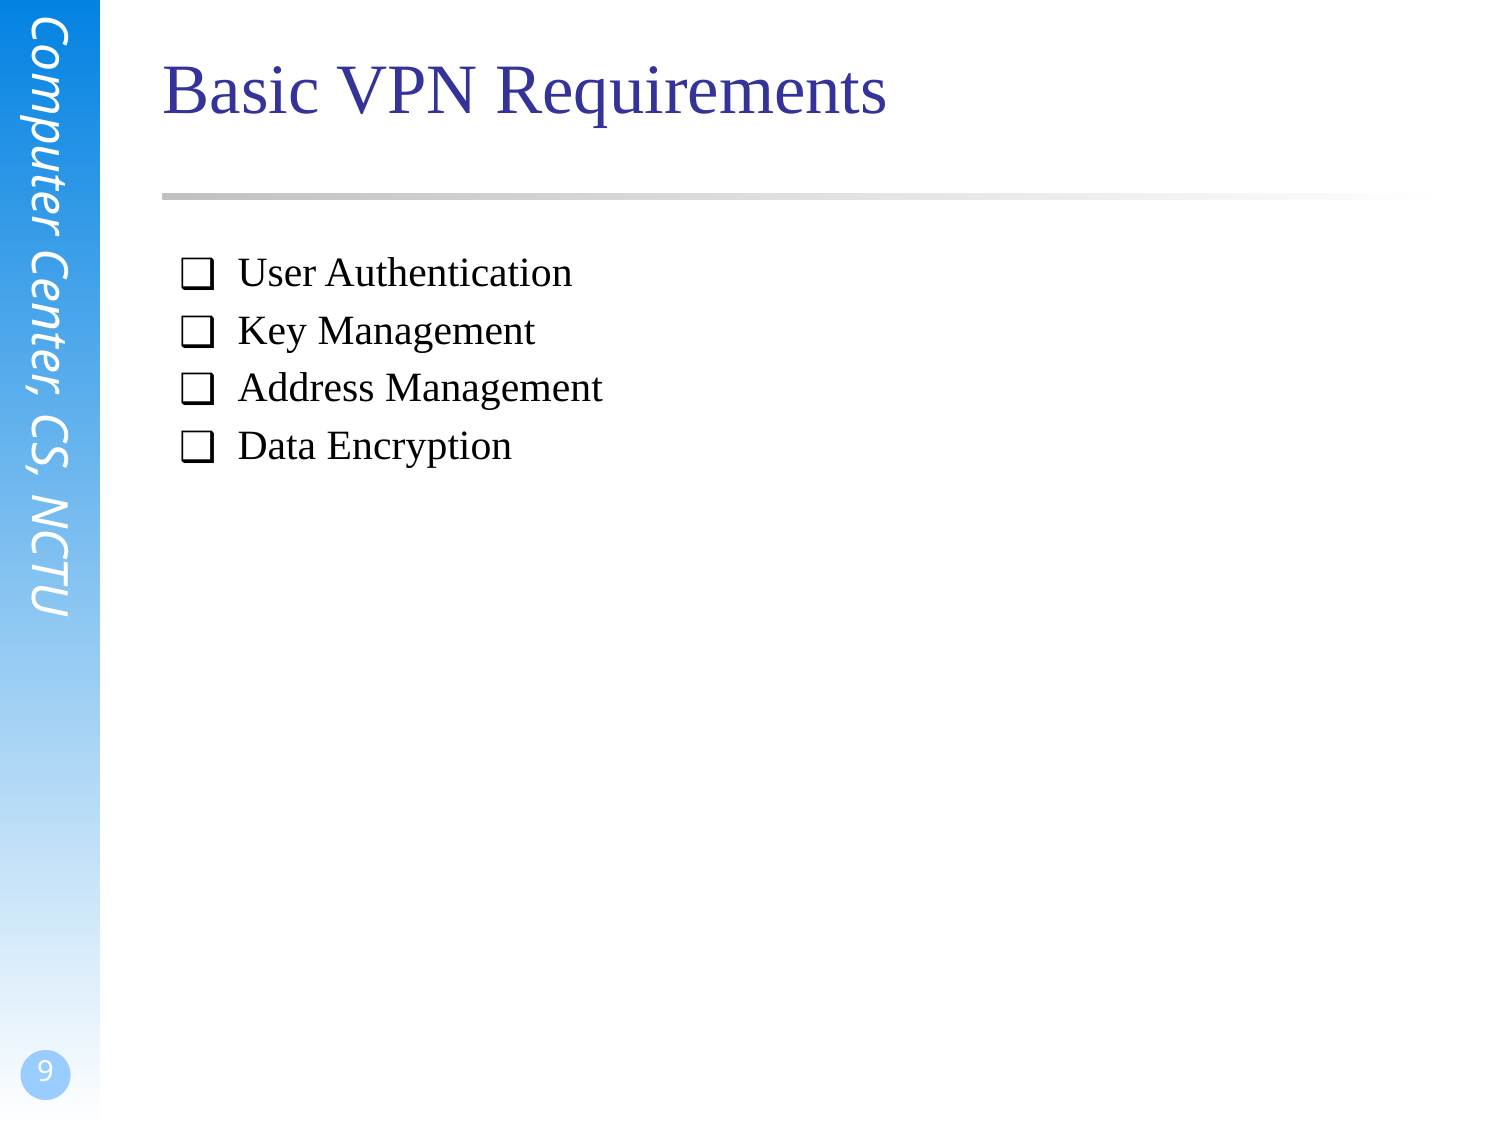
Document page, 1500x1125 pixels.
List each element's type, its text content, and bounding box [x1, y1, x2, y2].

title Basic VPN Requirements [162, 42, 1438, 231]
list User Authentication Key Management Address Management Data Encryption [162, 237, 1438, 1000]
